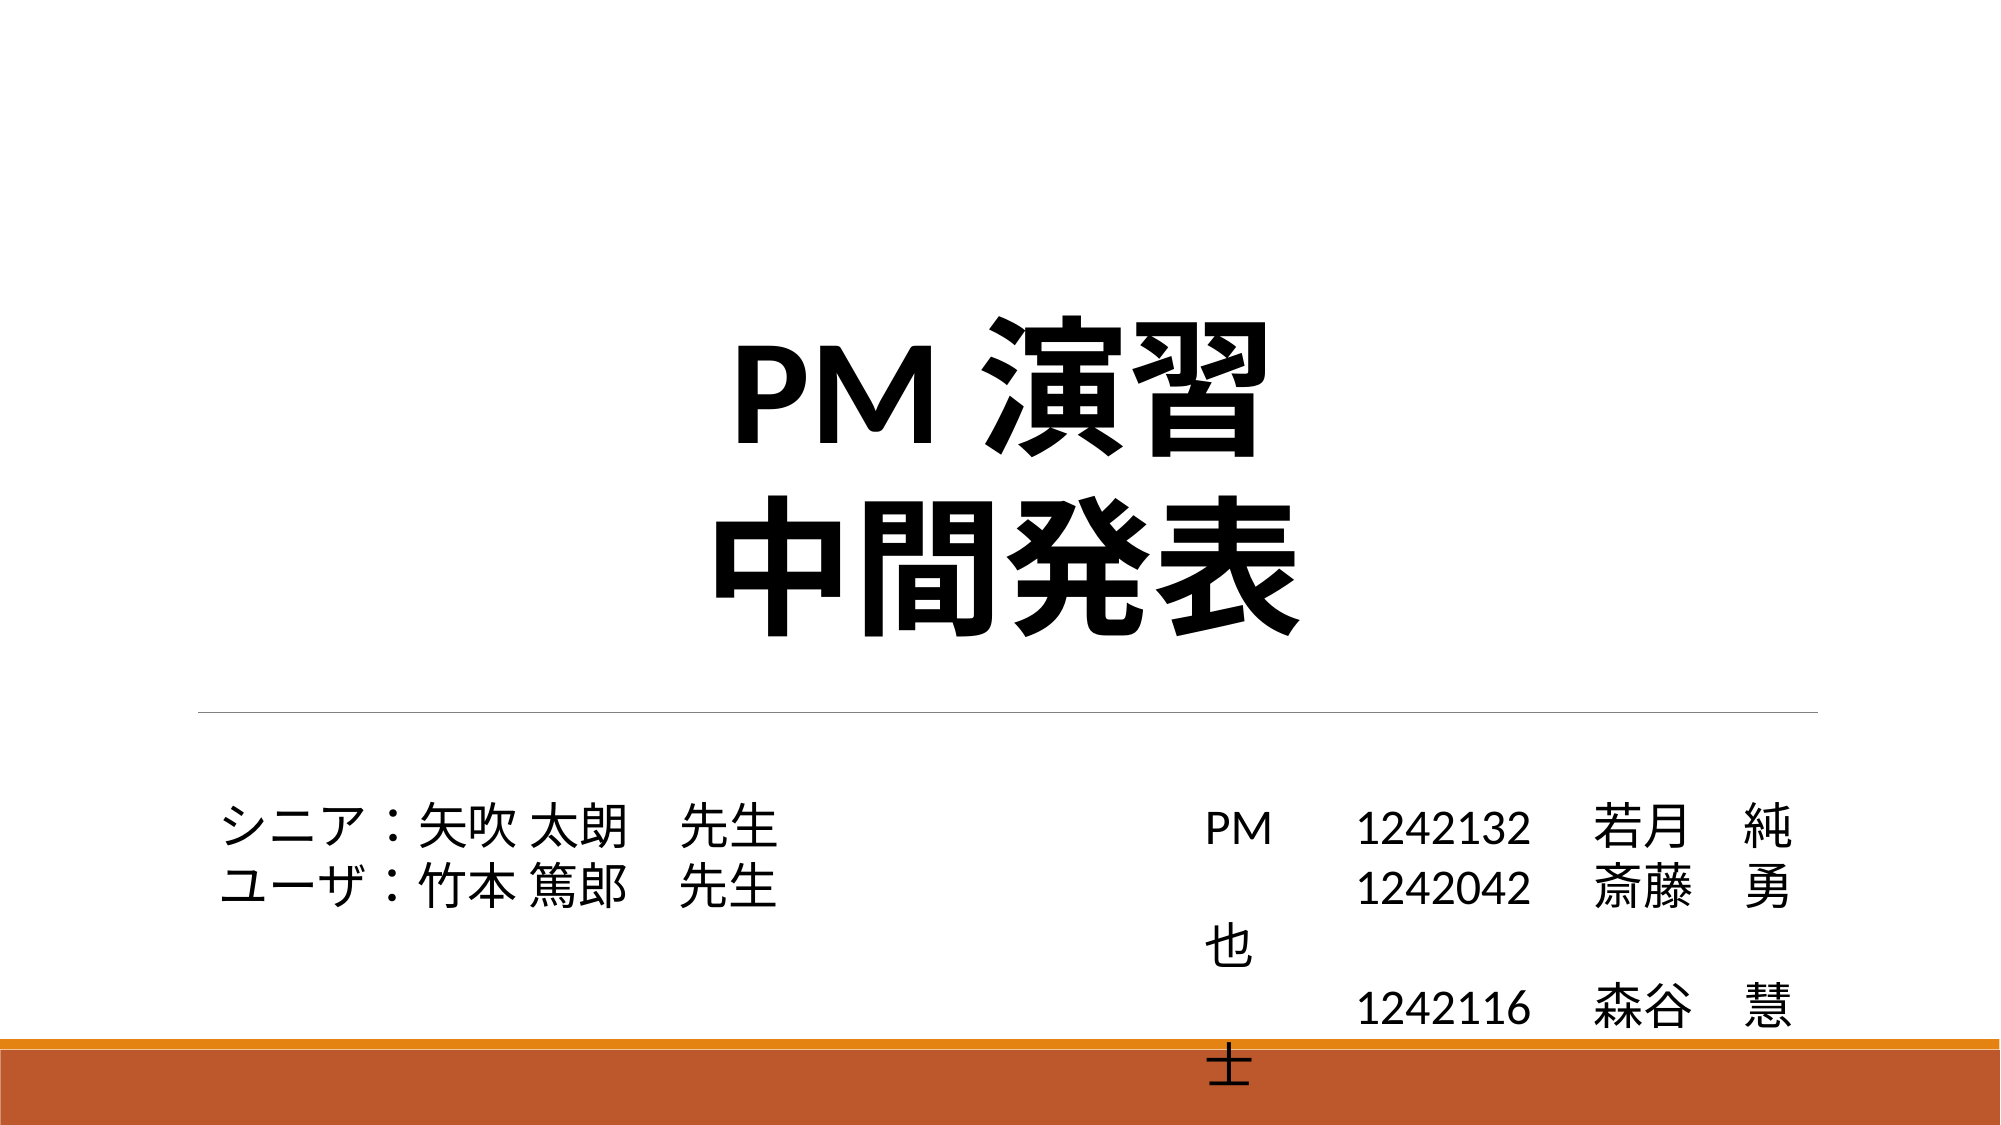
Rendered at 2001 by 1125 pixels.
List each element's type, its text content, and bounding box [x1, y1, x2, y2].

text_box PM 1242132 若月 純 1242042 斎藤 勇也 1242116 森谷 慧士 [1190, 786, 1829, 1102]
text_box シニア：矢吹 太朗 先生 ユーザ：竹本 篤郎 先生 [203, 786, 857, 922]
text_box PM演習 中間発表 [264, 286, 1744, 661]
